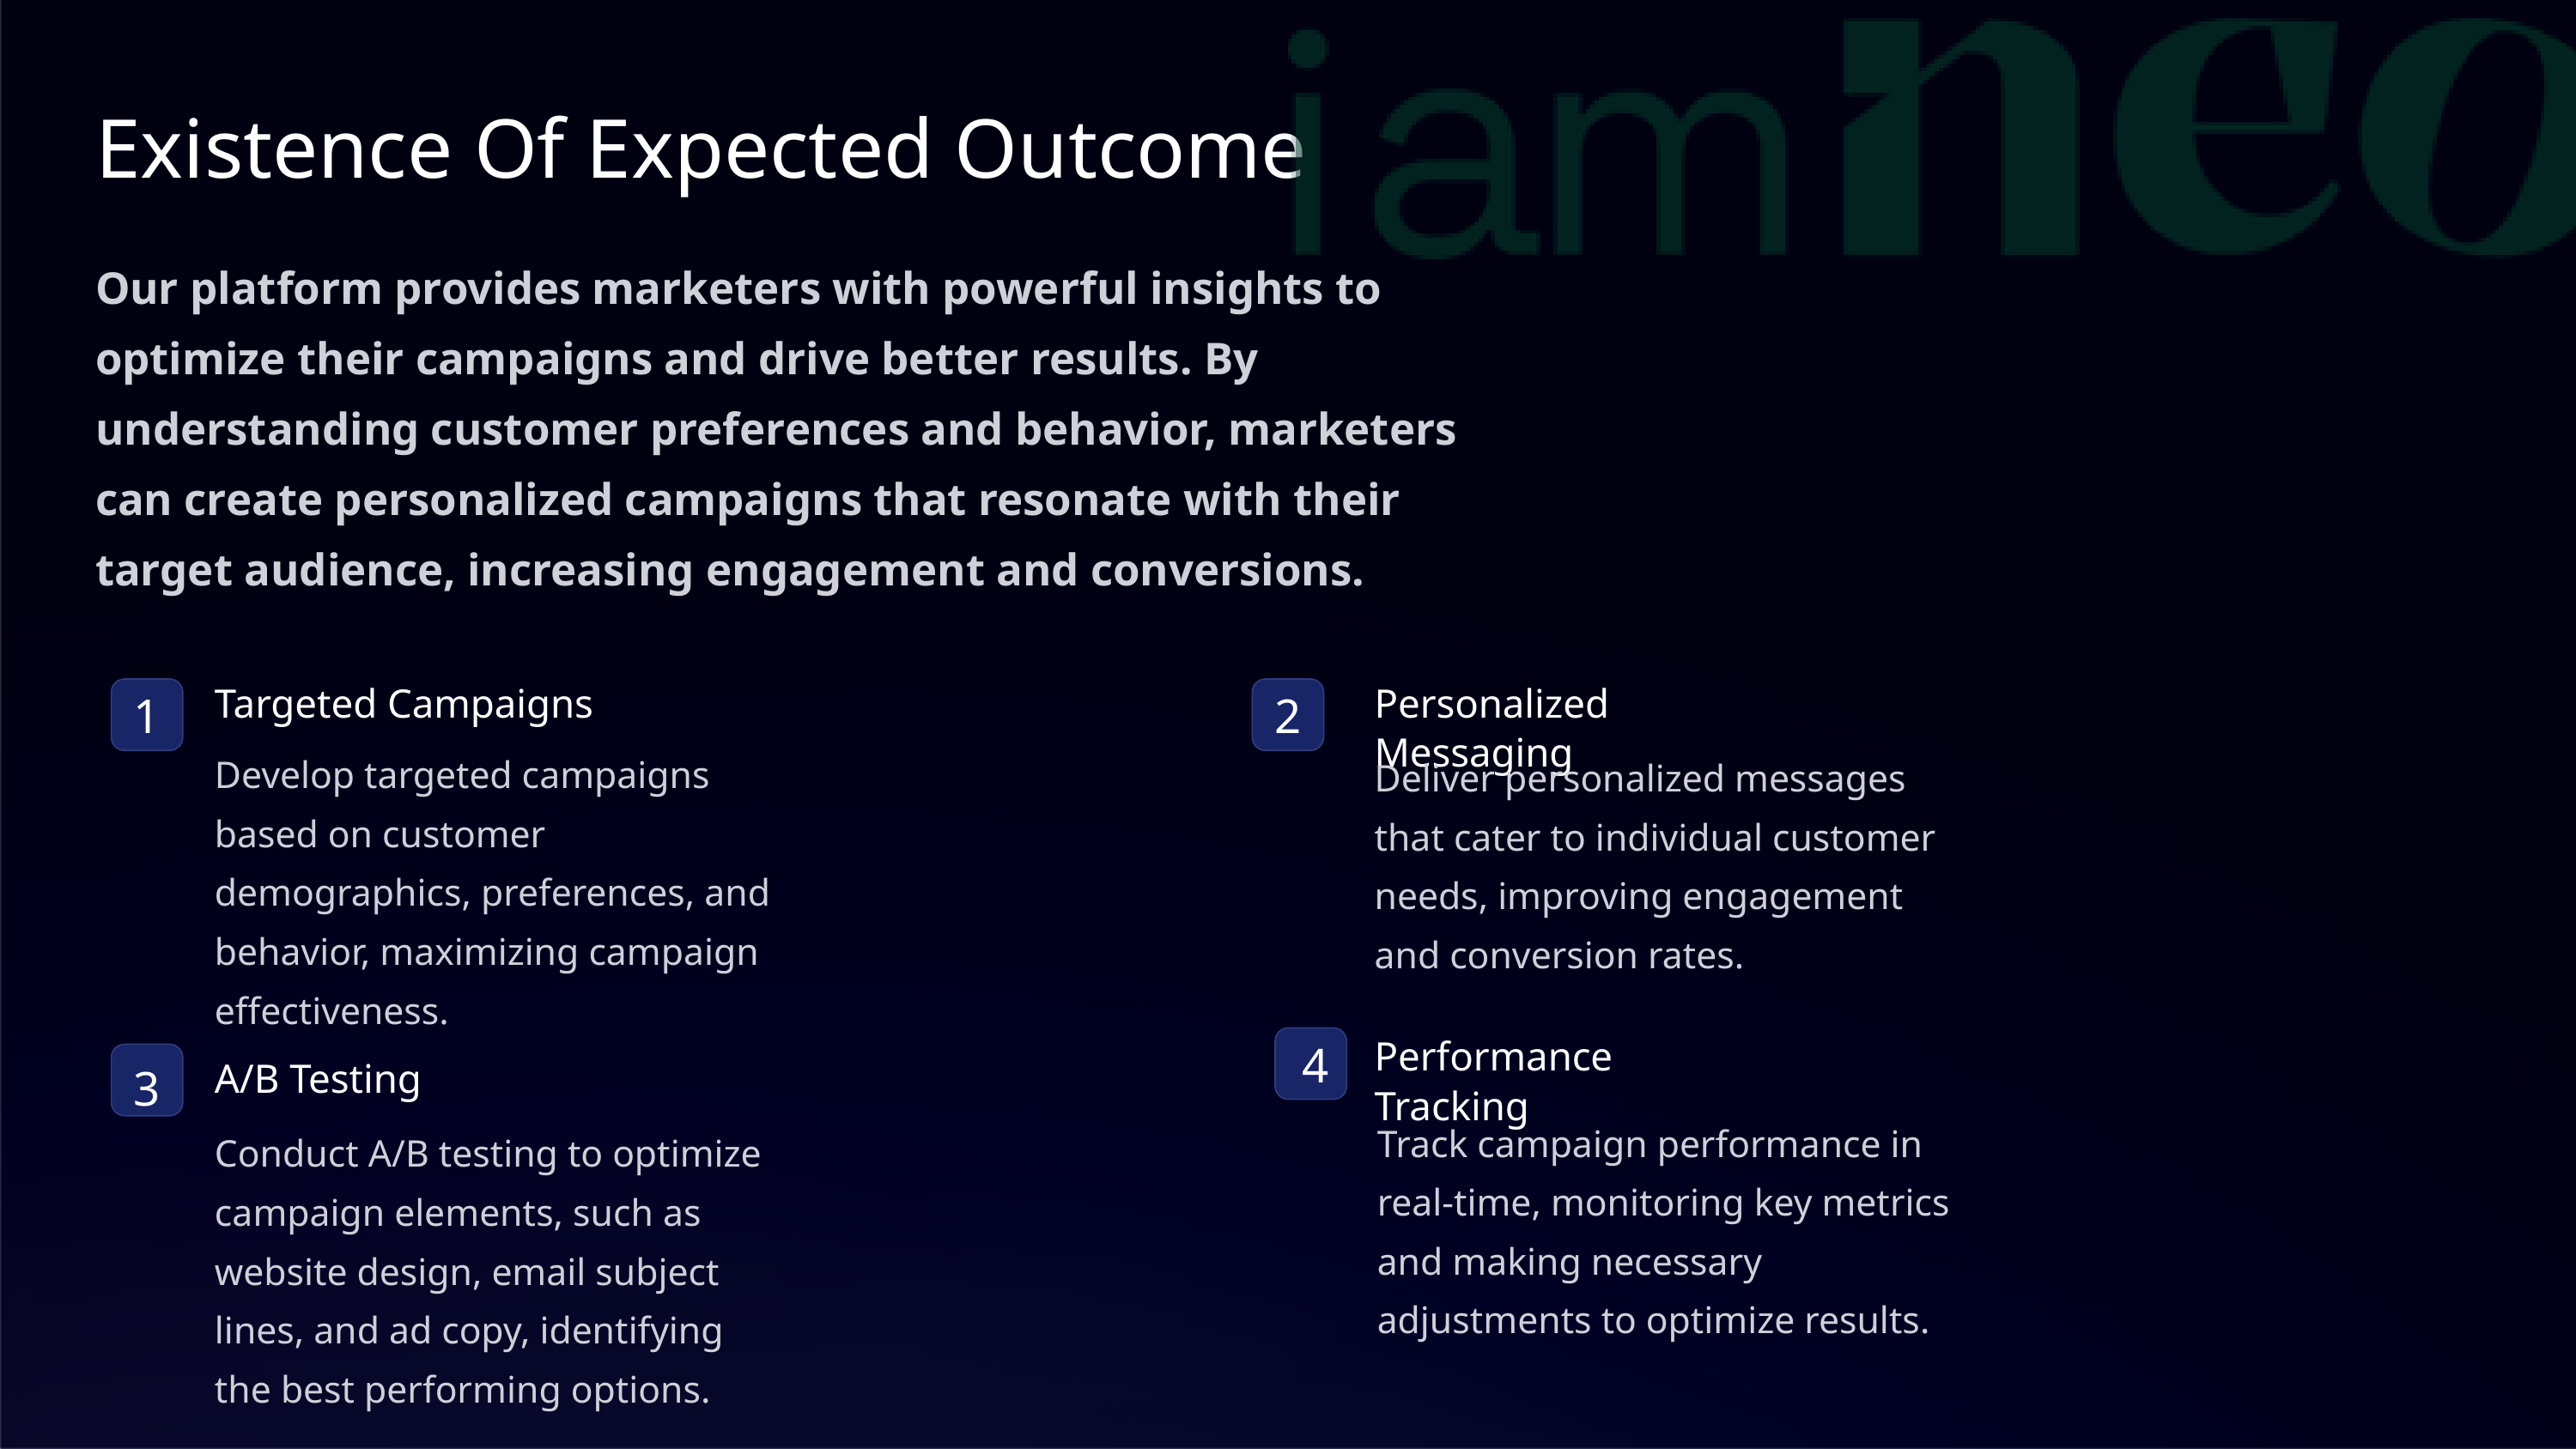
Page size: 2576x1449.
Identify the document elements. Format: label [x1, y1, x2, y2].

text_box [110, 677, 184, 752]
text_box [110, 1043, 184, 1117]
text_box [0, 0, 2576, 1449]
text_box [1273, 1027, 1348, 1100]
text_box [1251, 677, 1325, 752]
